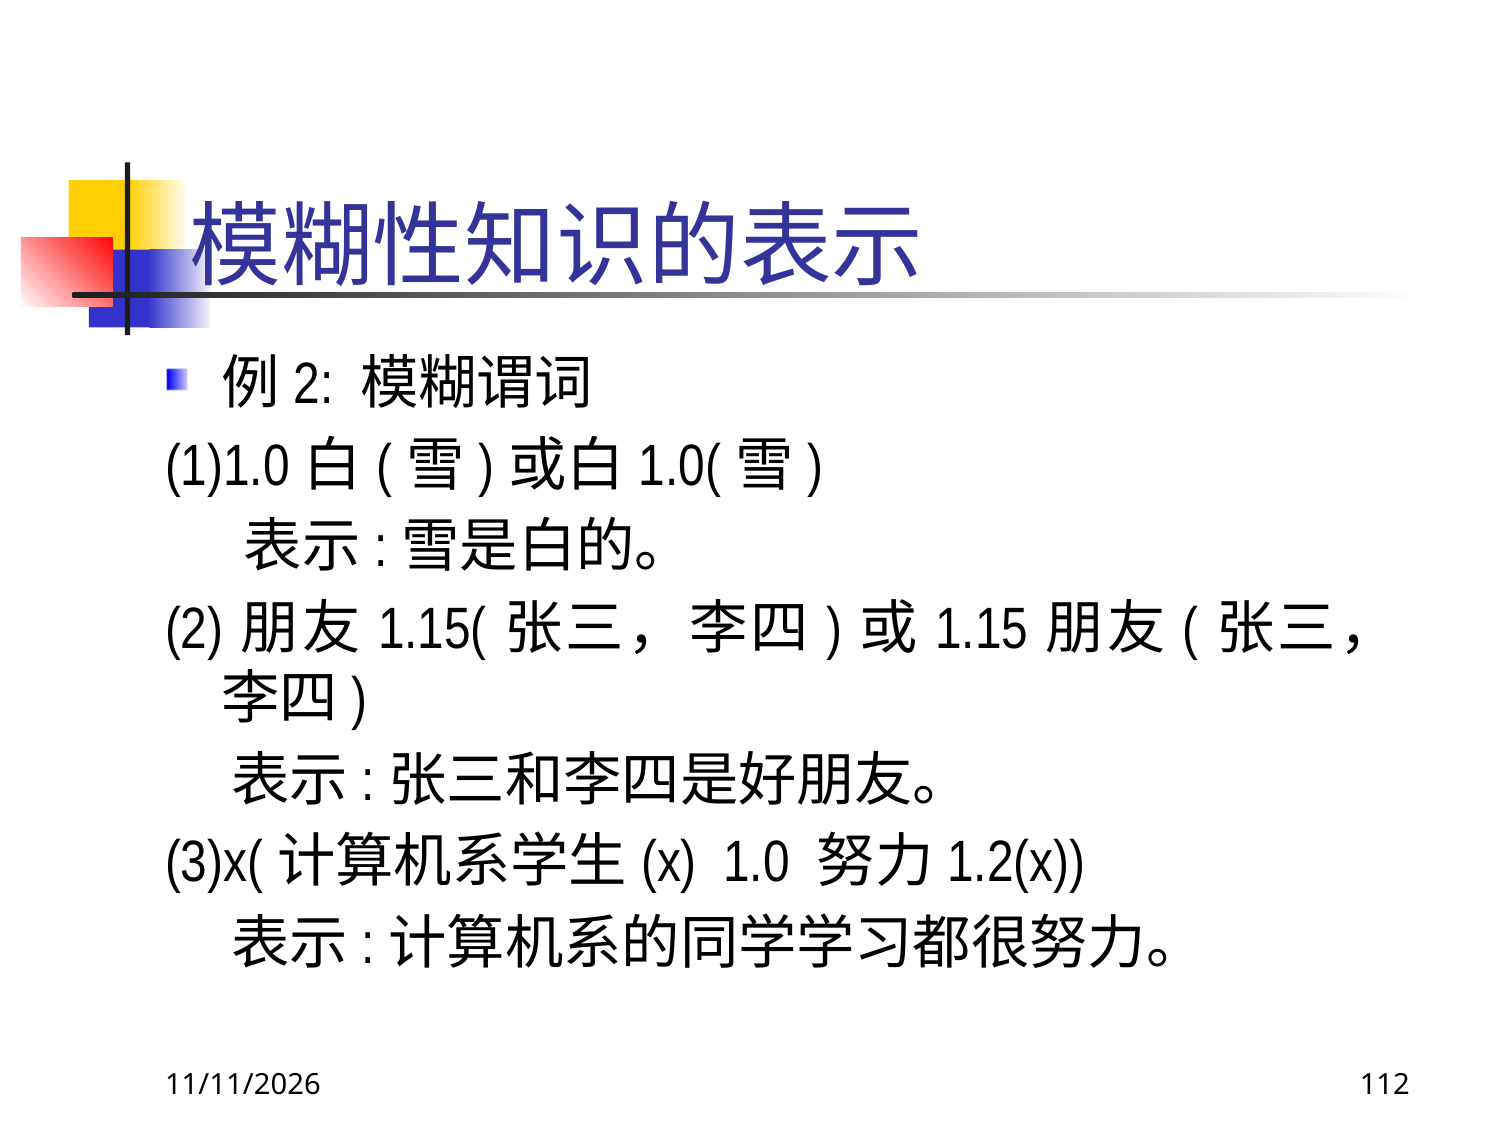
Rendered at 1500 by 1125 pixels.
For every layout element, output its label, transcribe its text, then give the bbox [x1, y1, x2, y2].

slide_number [149, 1037, 463, 1113]
text_box 模糊性知识的表示 [174, 125, 1375, 305]
list 例2: 模糊谓词 (1)1.0白(雪)或白1.0(雪) 表示:雪是白的。 (2)朋友1.15(张三，李四)或1.15朋友(张三，李四) 表示:张三和李四是好朋友。 (3)x(计算机系学生(x) 1.0 努力1.2(x)) 表示:计算机系的同学学习都很努力。 [150, 337, 1413, 1050]
slide_number 112 [1112, 1037, 1426, 1113]
picture [165, 367, 190, 393]
